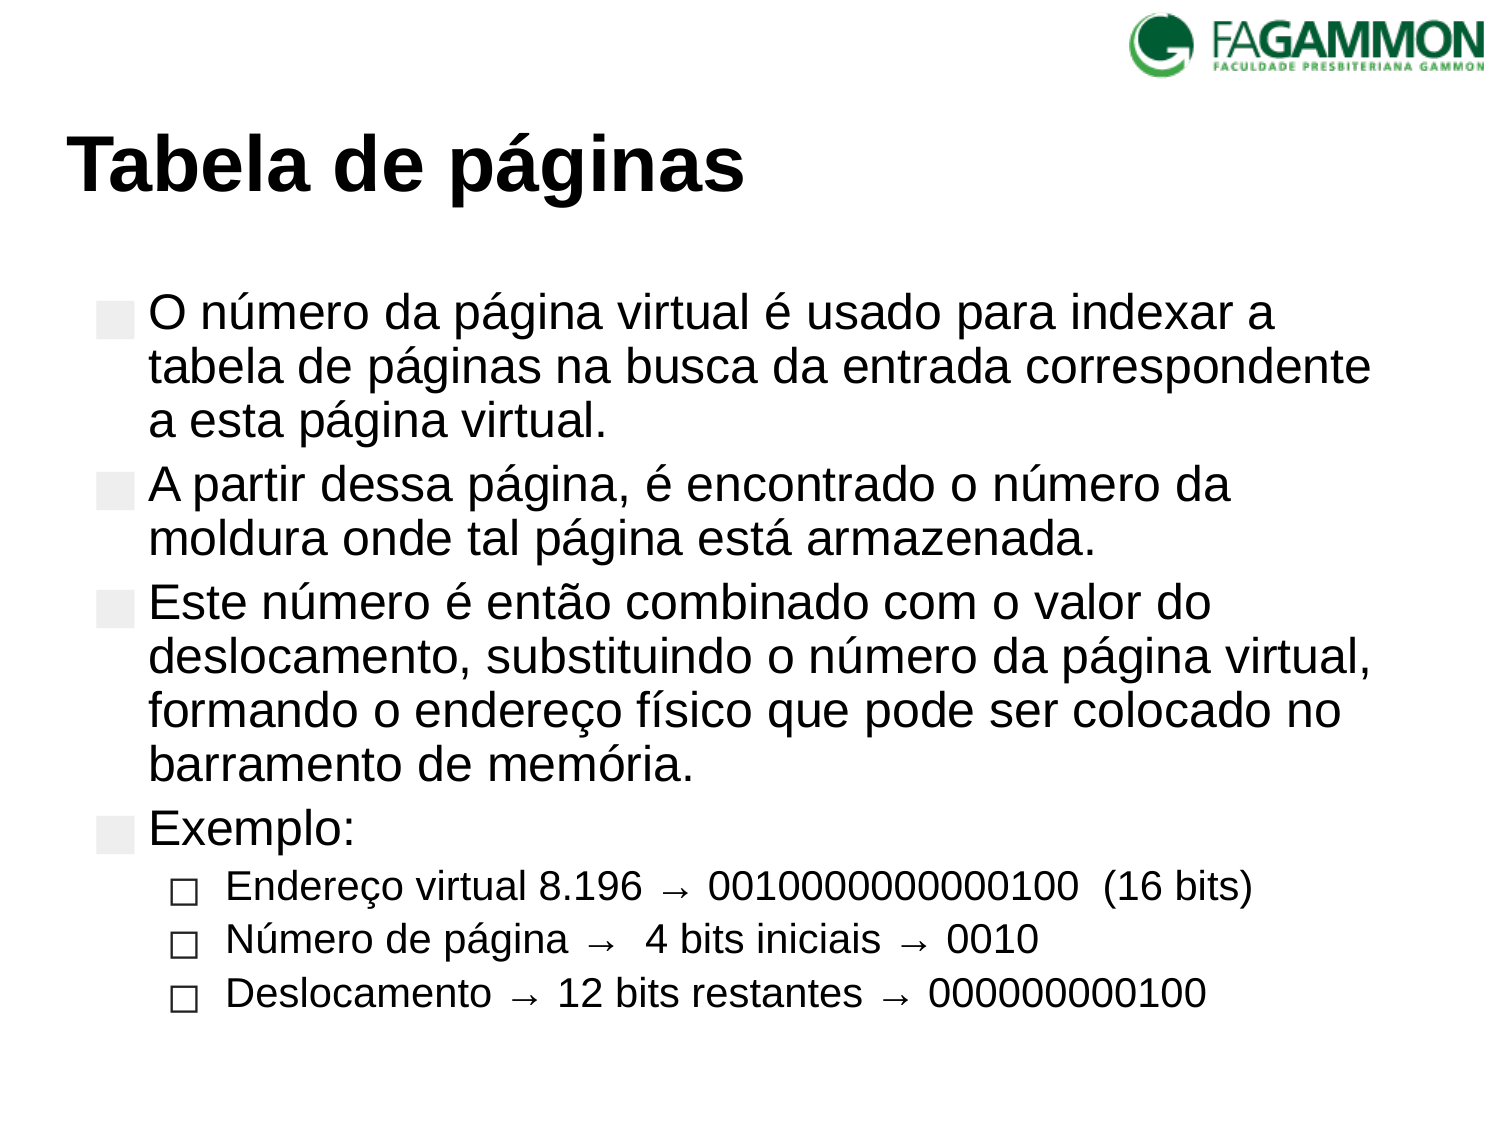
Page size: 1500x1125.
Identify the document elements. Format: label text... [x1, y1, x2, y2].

list O número da página virtual é usado para indexar a tabela de páginas na busca da entrada correspondente a esta página virtual. A partir dessa página, é encontrado o número da moldura onde tal página está armazenada. Este número é então combinado com o valor do deslocamento, substituindo o número da página virtual, formando o endereço físico que pode ser colocado no barramento de memória. Exemplo: Endereço virtual 8.196 → 0010000000000100 (16 bits) Número de página → 4 bits iniciais → 0010 Deslocamento → 12 bits restantes → 000000000100 [76, 278, 1427, 1059]
picture [1122, 8, 1490, 83]
title Tabela de páginas [51, 97, 1449, 223]
